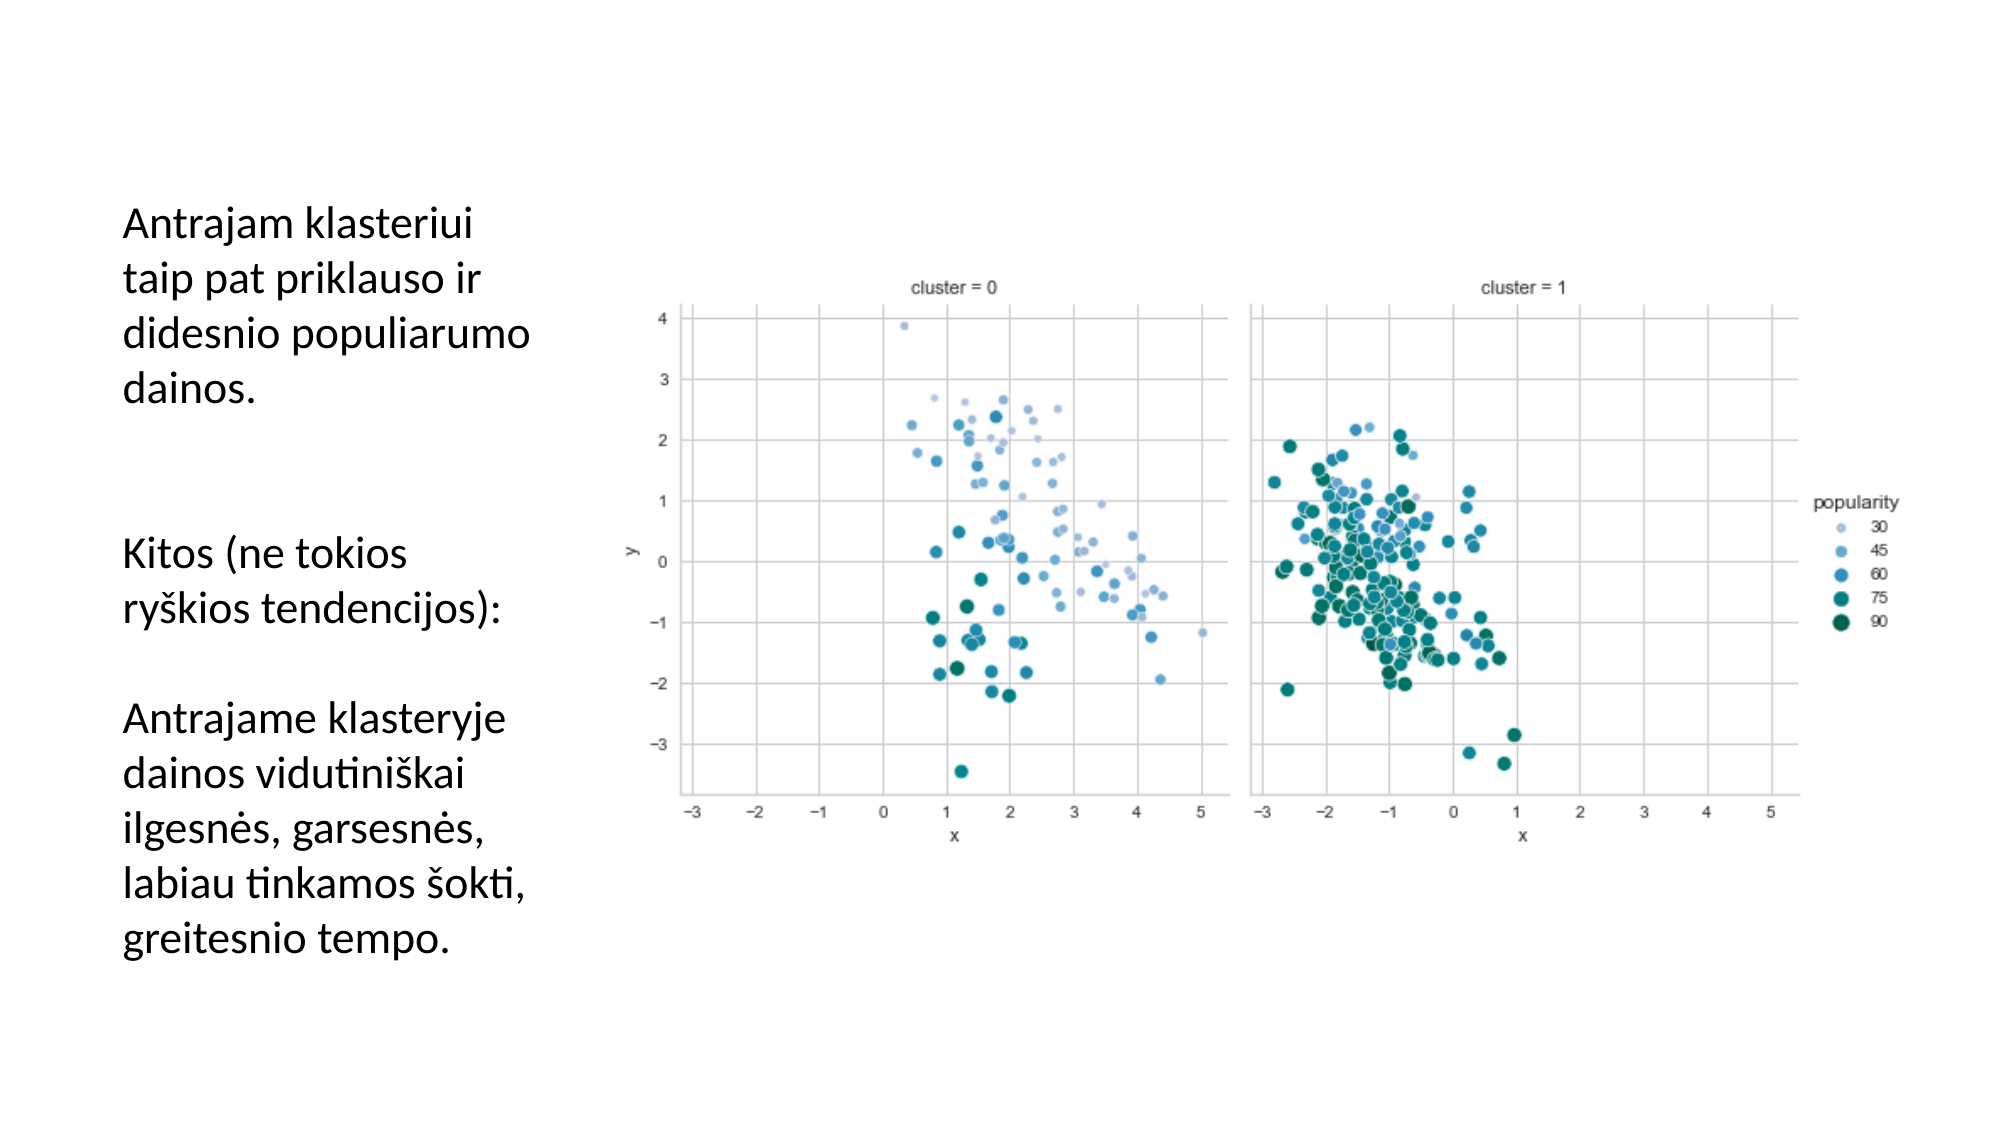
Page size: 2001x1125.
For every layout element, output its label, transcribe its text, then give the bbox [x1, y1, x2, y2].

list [613, 269, 1915, 857]
text_box Antrajam klasteriui taip pat priklauso ir didesnio populiarumo dainos. ​ Kitos (ne tokios ryškios tendencijos): Antrajame klasteryje dainos vidutiniškai ilgesnės, garsesnės, labiau tinkamos šokti, greitesnio tempo. [107, 185, 558, 970]
